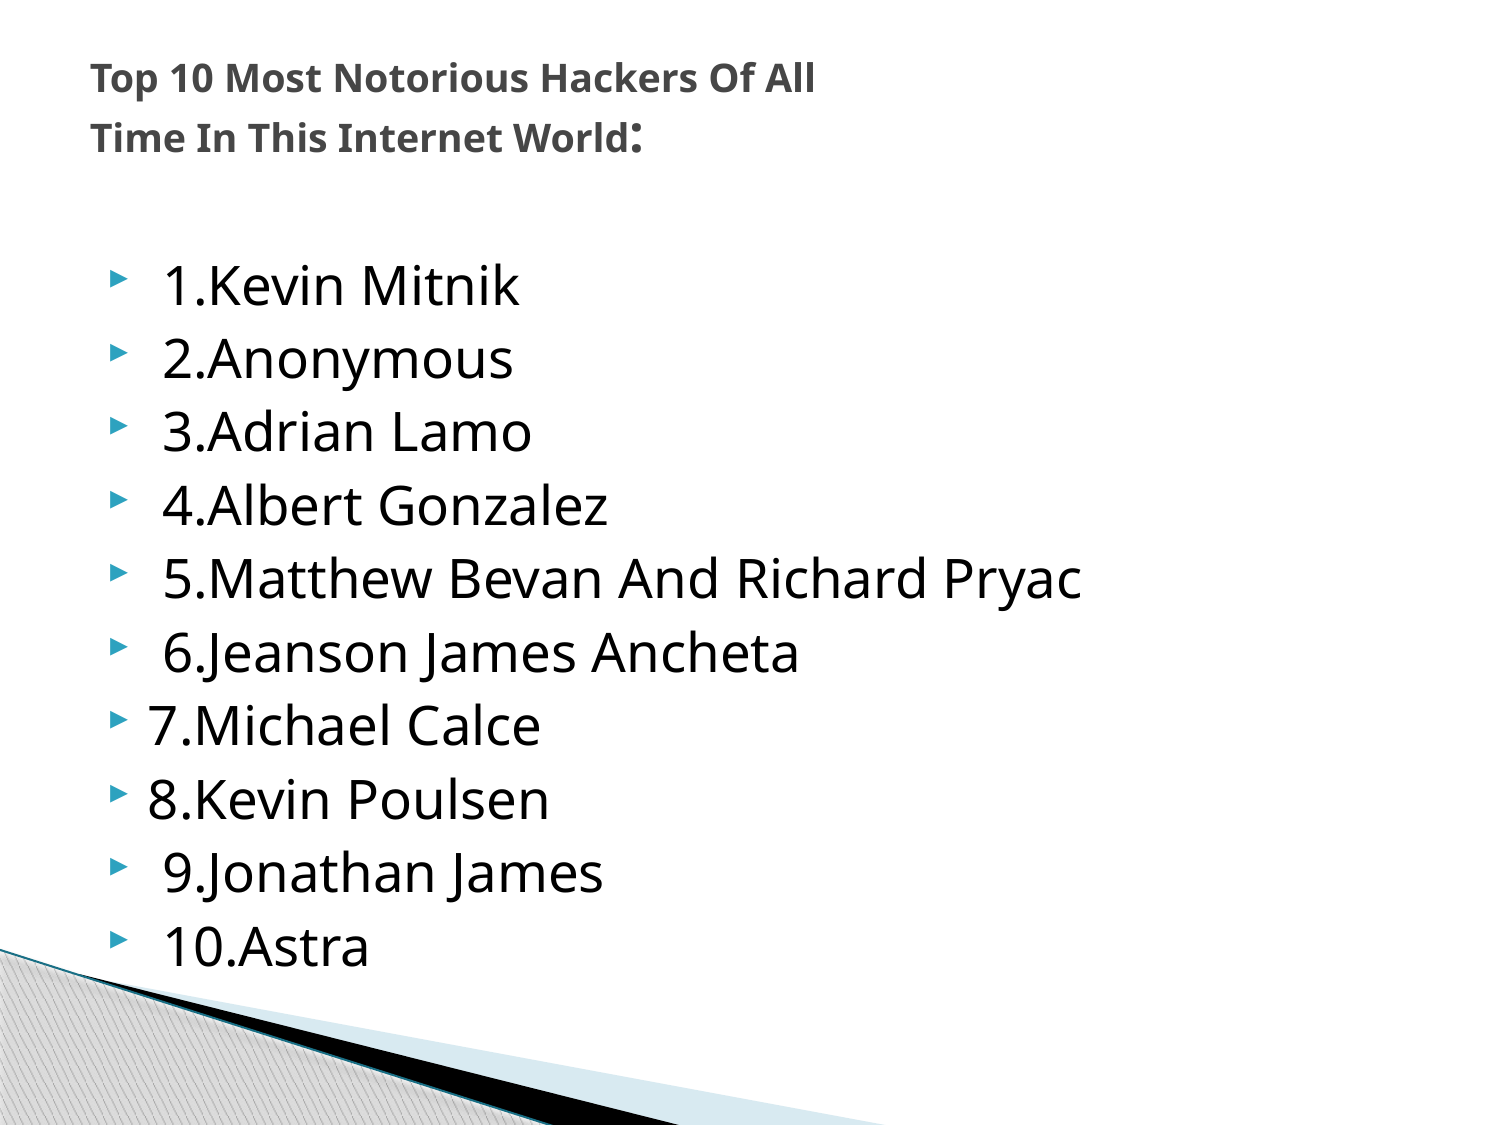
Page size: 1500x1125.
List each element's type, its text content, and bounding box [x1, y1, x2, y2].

list 1.Kevin Mitnik 2.Anonymous 3.Adrian Lamo 4.Albert Gonzalez 5.Matthew Bevan And Richard Pryac 6.Jeanson James Ancheta 7.Michael Calce 8.Kevin Poulsen 9.Jonathan James 10.Astra [75, 243, 1425, 986]
title Top 10 Most Notorious Hackers Of All Time In This Internet World: [75, 45, 1430, 233]
